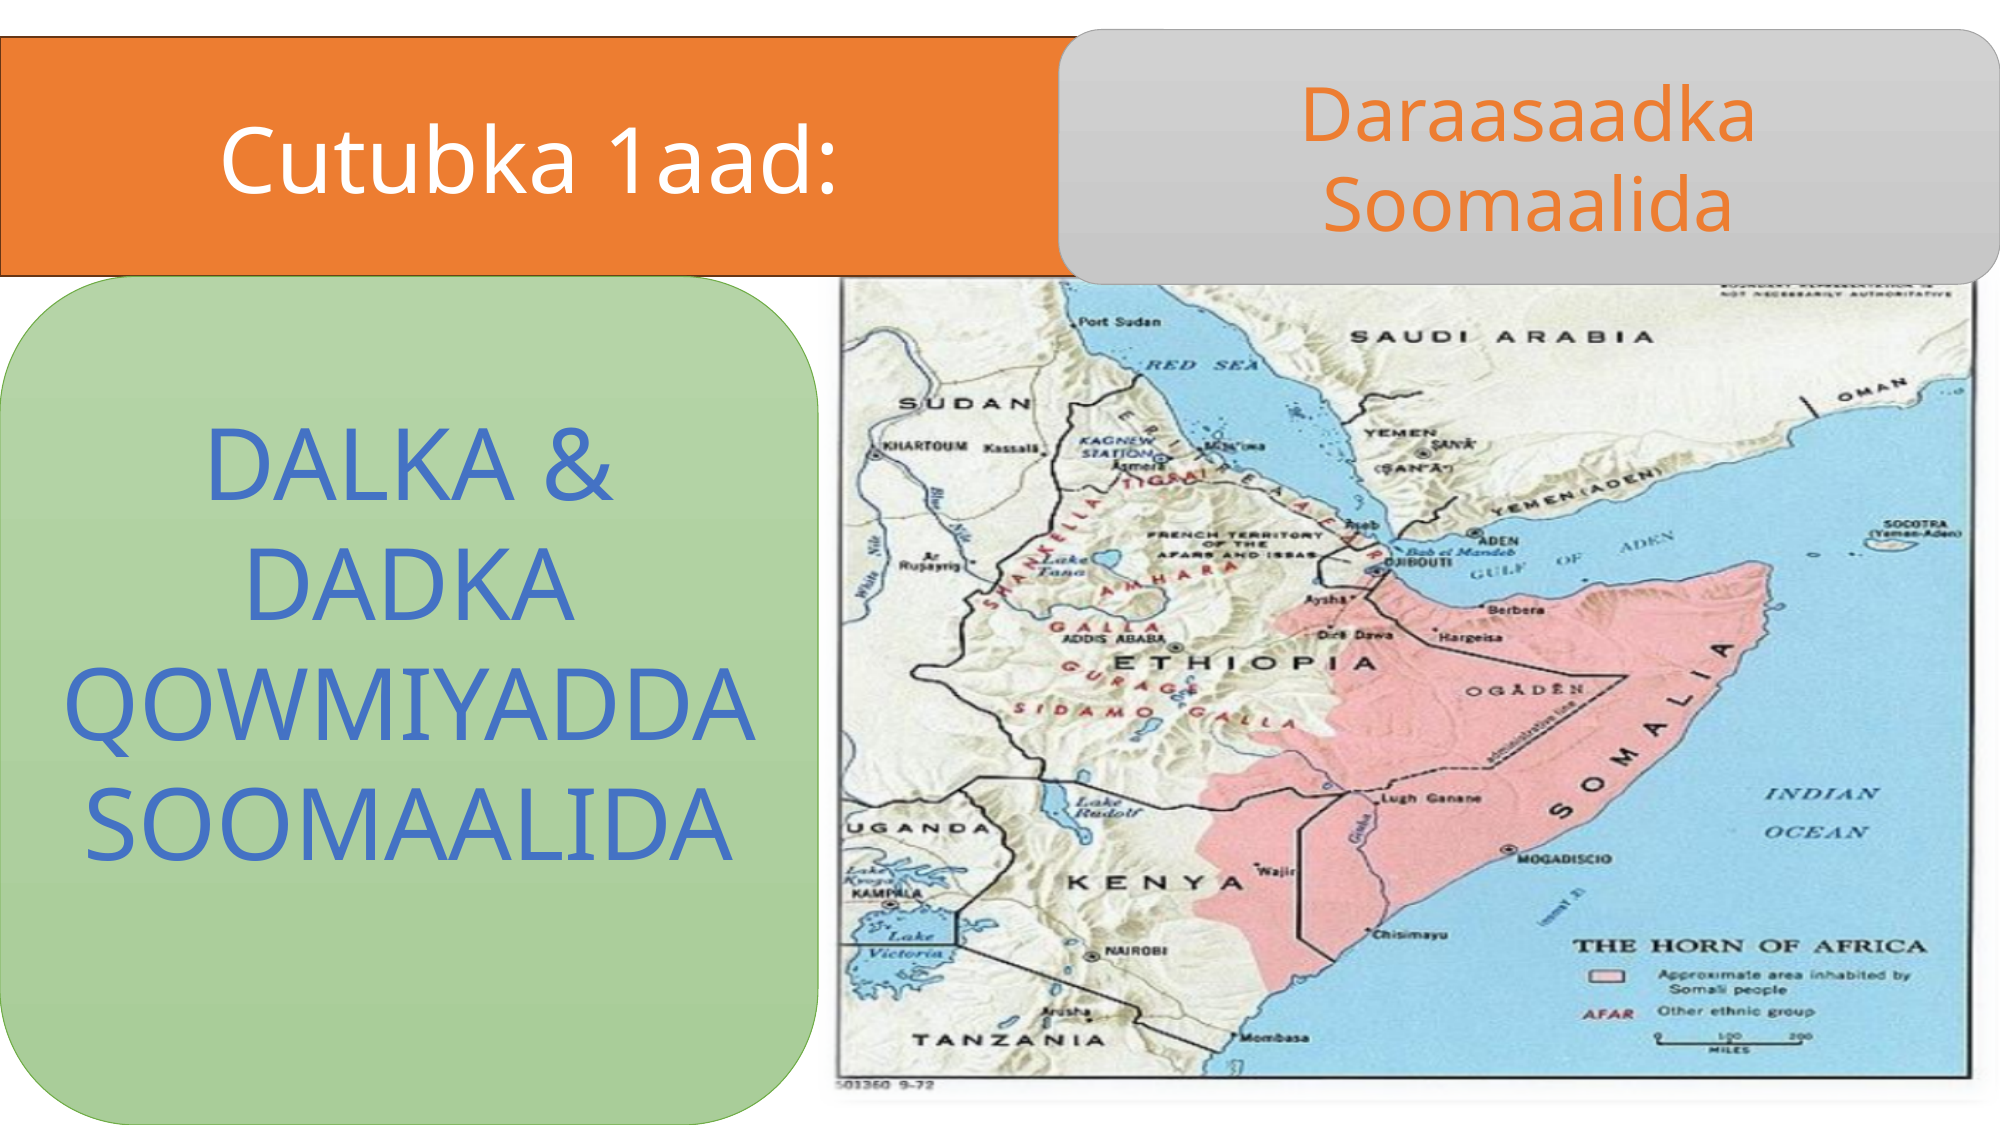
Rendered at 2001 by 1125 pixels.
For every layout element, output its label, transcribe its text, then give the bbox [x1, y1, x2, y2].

text_box Daraasaadka Soomaalida [1058, 28, 2000, 258]
picture [817, 258, 2000, 1108]
text_box DALKA & DADKA QOWMIYADDA SOOMAALIDA [0, 275, 817, 1125]
text_box Cutubka 1aad: [0, 36, 1076, 277]
